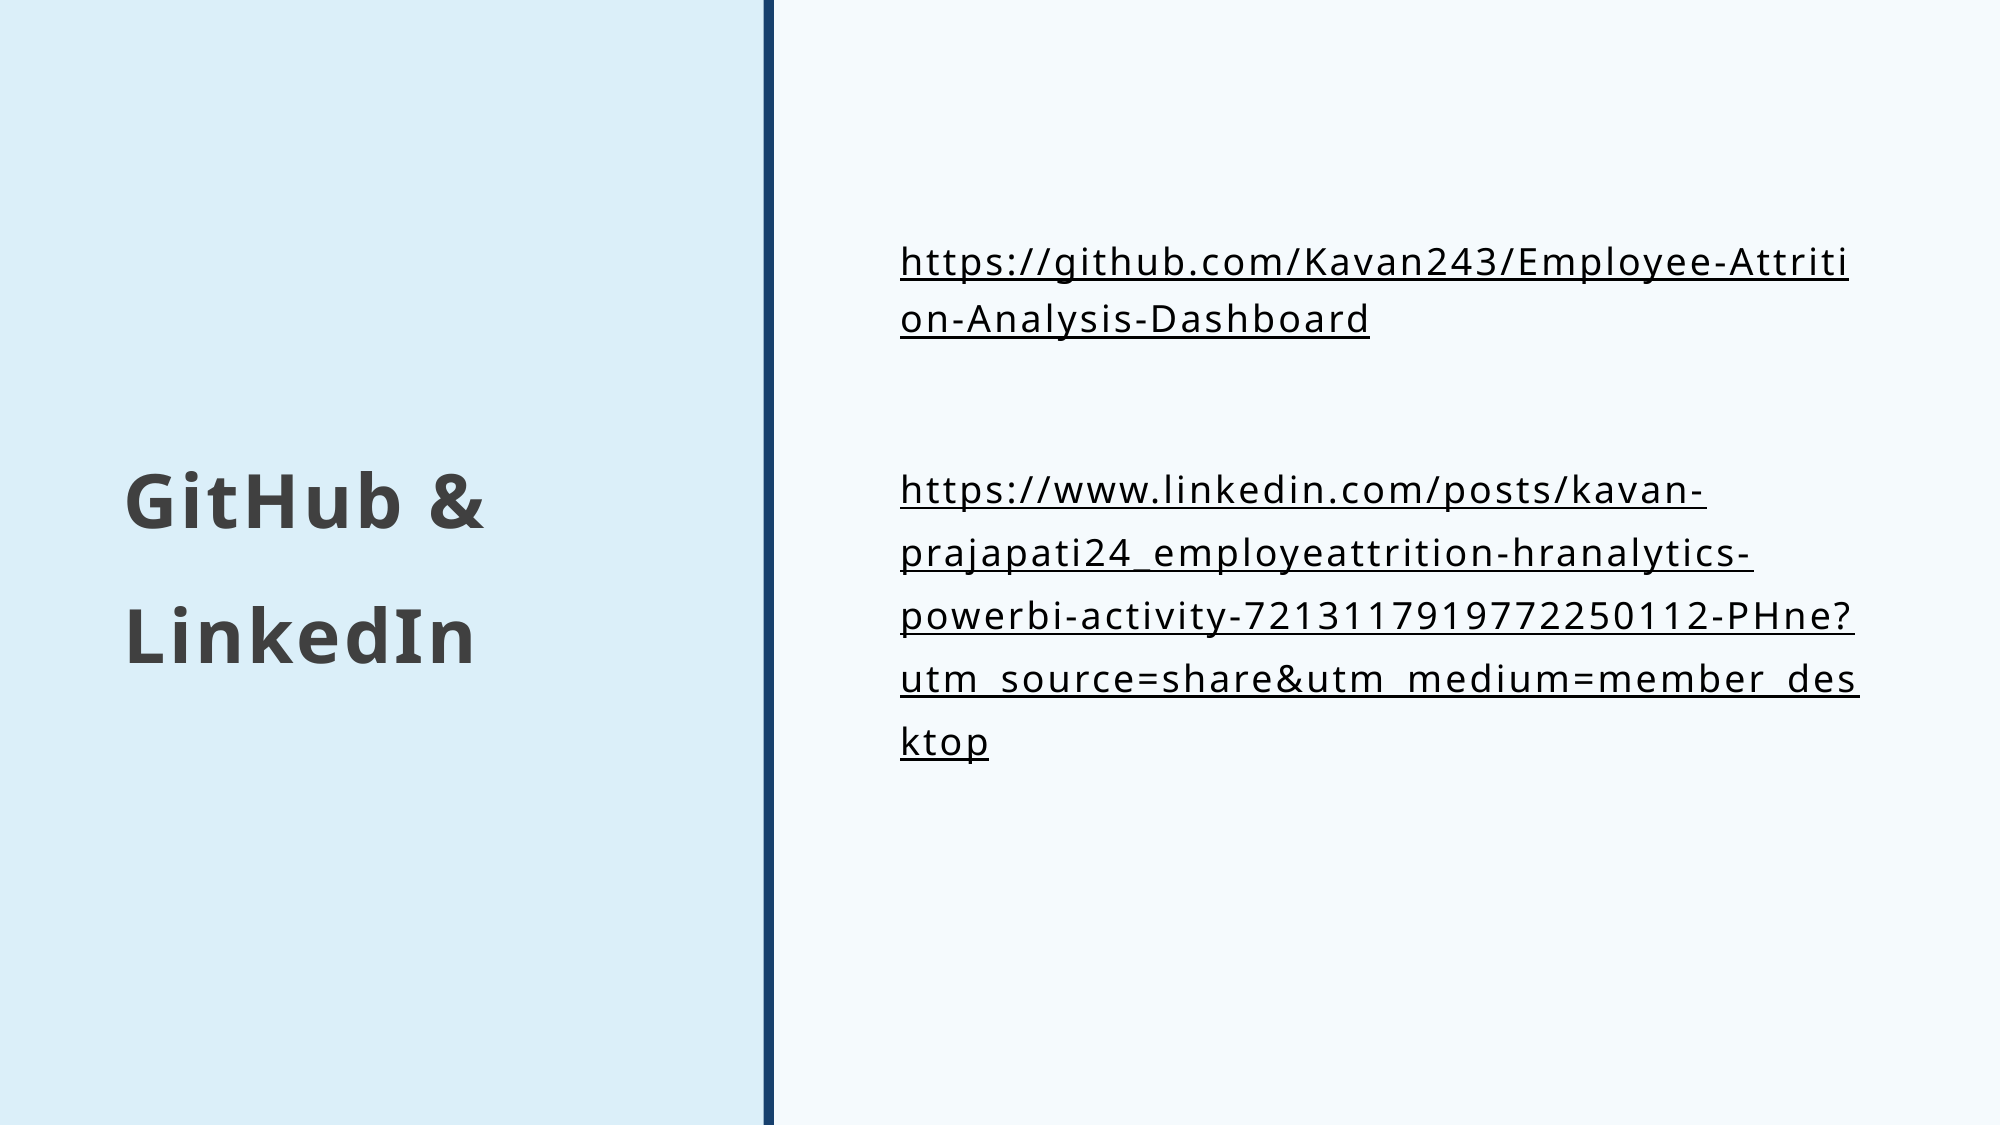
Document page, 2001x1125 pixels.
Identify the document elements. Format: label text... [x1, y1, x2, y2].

title GitHub & LinkedIn [105, 115, 666, 969]
list https://github.com/Kavan243/Employee-Attrition-Analysis-Dashboard https://www.linkedin.com/posts/kavan-prajapati24_employeattrition-hranalytics-powerbi-activity-7213117919772250112-PHne?utm_source=share&utm_medium=member_desktop [881, 115, 1895, 969]
